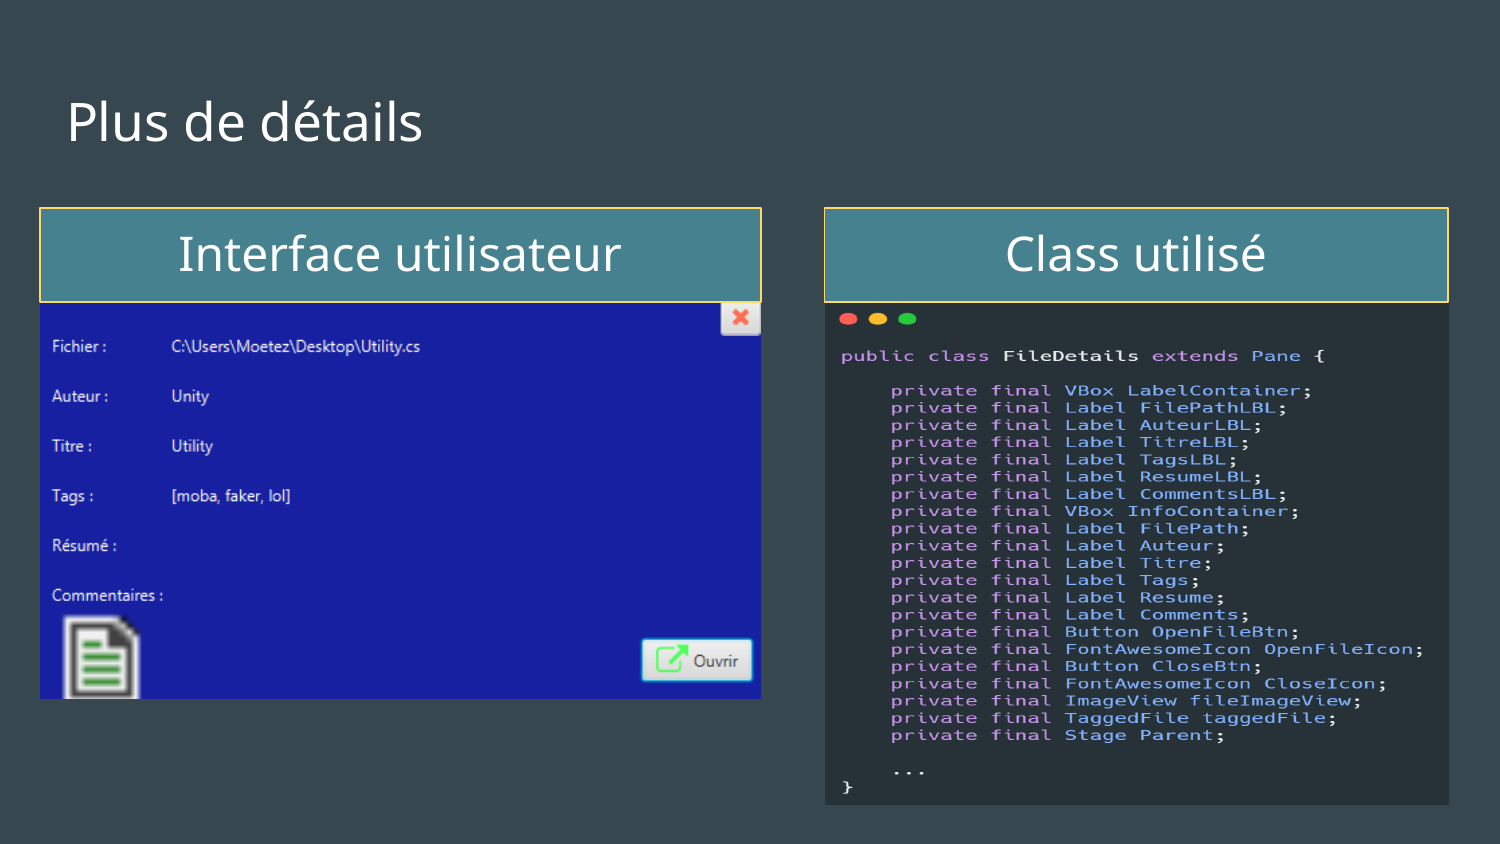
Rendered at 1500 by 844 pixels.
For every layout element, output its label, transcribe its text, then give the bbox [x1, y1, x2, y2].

title Plus de détails [51, 72, 1449, 167]
picture [825, 301, 1450, 806]
picture [39, 301, 762, 699]
title Class utilisé [824, 208, 1448, 301]
title Interface utilisateur [40, 208, 761, 301]
